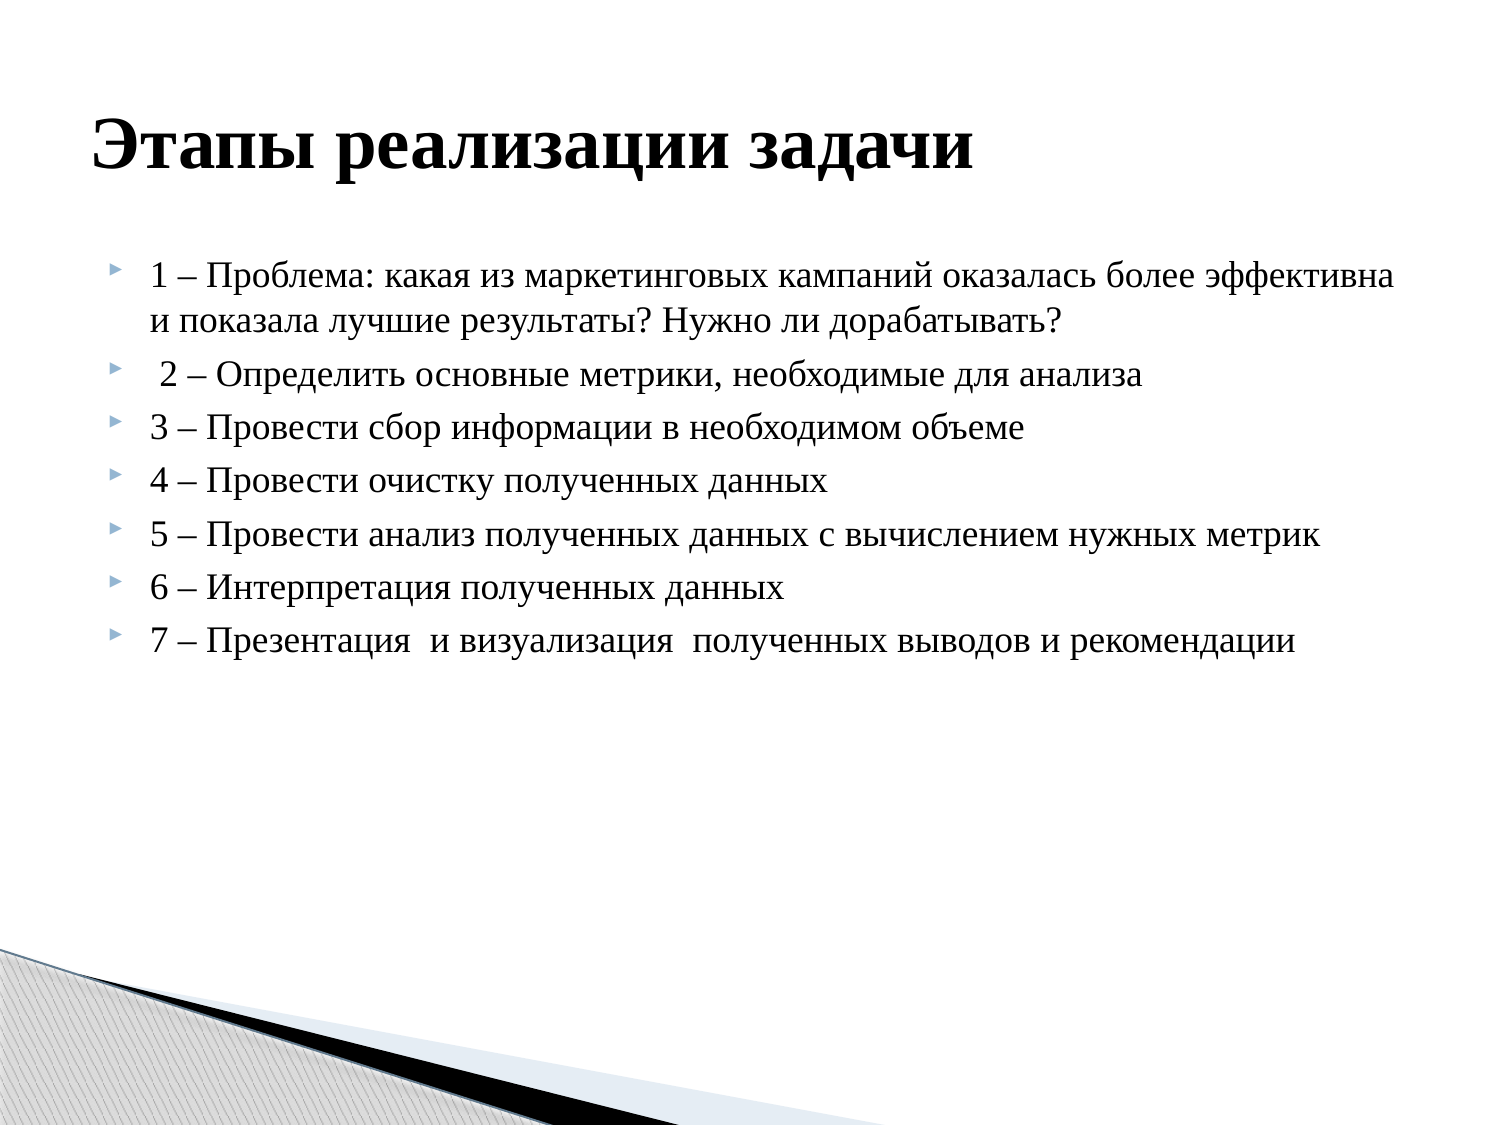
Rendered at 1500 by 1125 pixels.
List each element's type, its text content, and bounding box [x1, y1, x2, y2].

title Этапы реализации задачи [75, 45, 1425, 233]
list 1 – Проблема: какая из маркетинговых кампаний оказалась более эффективна и показала лучшие результаты? Нужно ли дорабатывать? 2 – Определить основные метрики, необходимые для анализа 3 – Провести сбор информации в необходимом объеме 4 – Провести очистку полученных данных 5 – Провести анализ полученных данных с вычислением нужных метрик 6 – Интерпретация полученных данных 7 – Презентация и визуализация полученных выводов и рекомендации [75, 243, 1425, 986]
